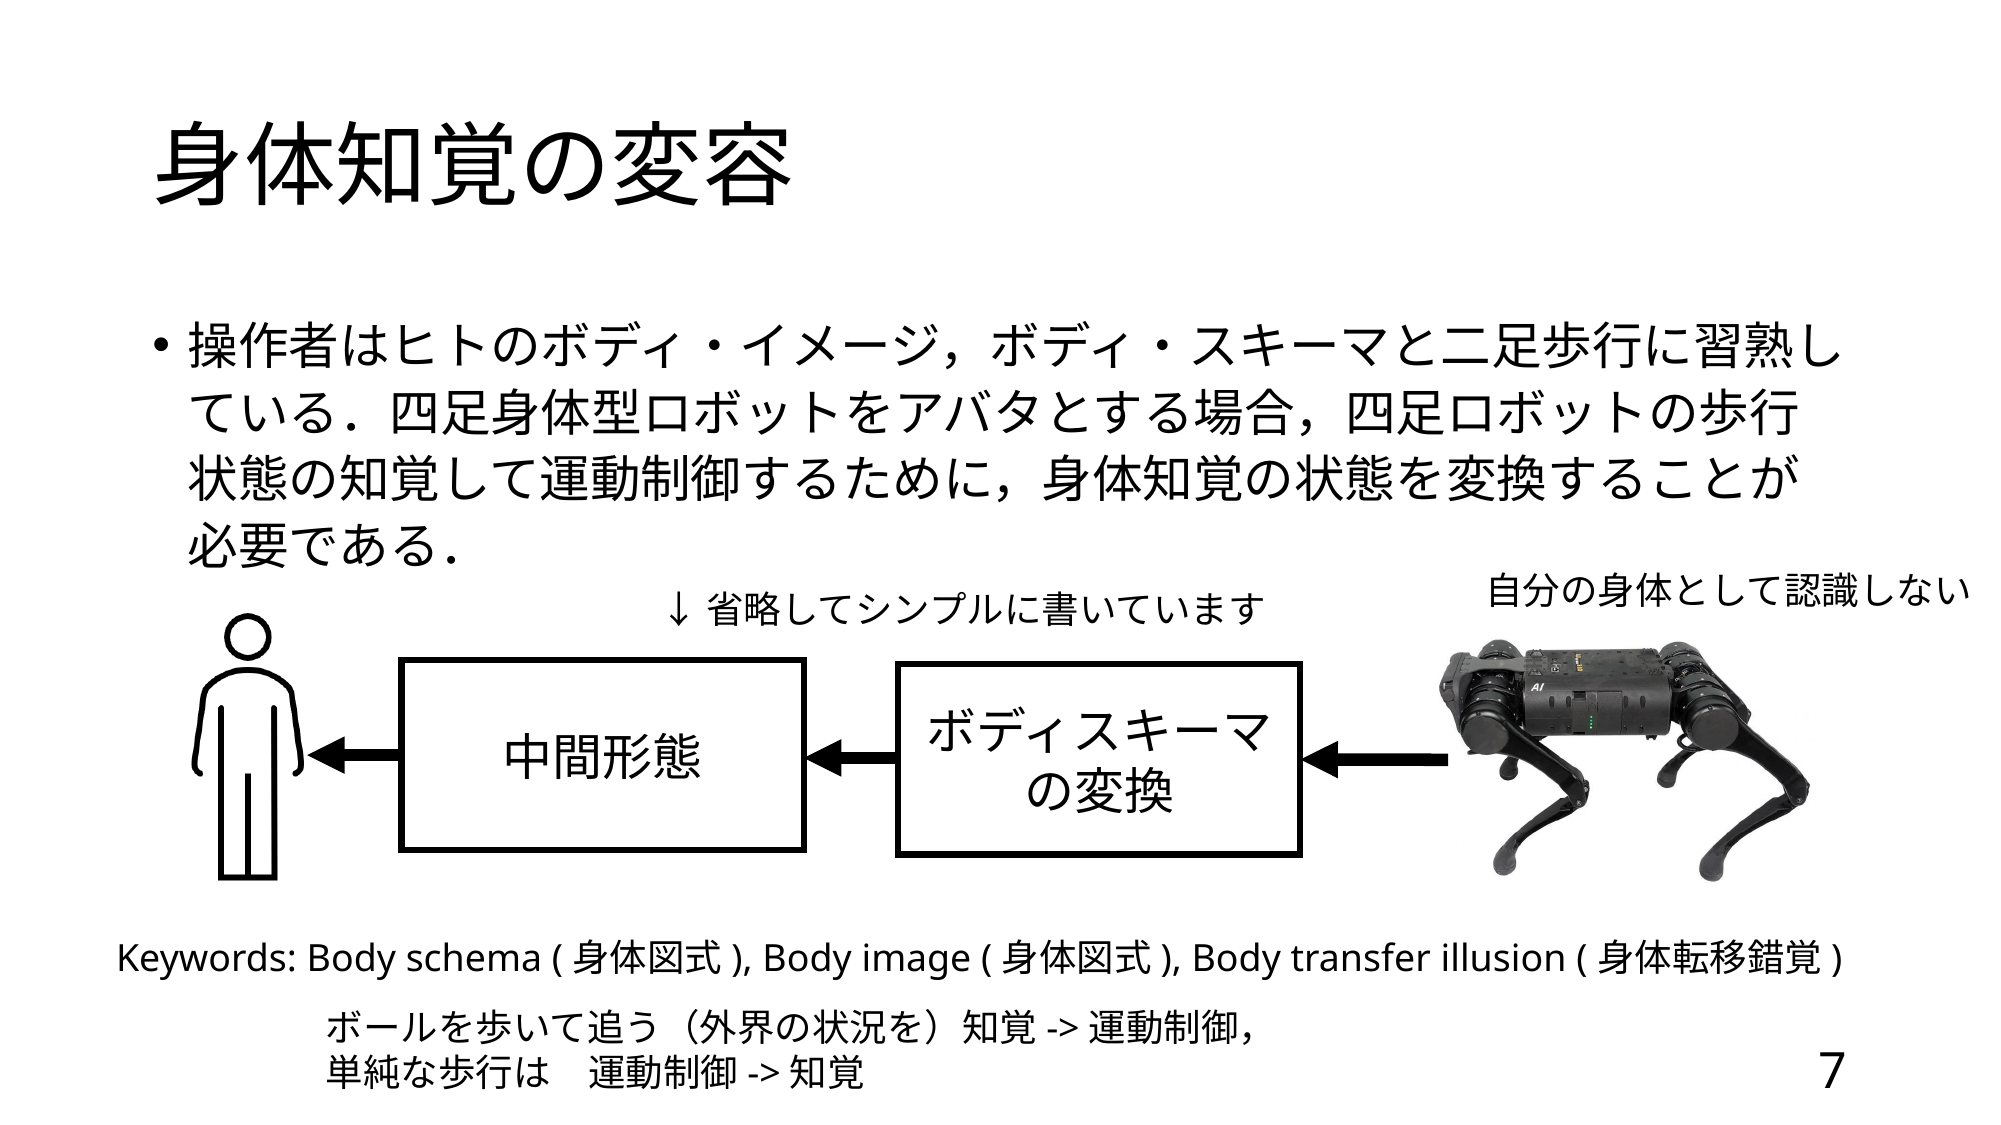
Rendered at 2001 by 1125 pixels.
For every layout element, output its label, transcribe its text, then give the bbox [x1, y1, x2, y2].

slide_number 7 [1412, 1042, 1863, 1103]
picture [179, 604, 312, 889]
text_box Keywords: Body schema (身体図式), Body image (身体図式), Body transfer illusion (身体転移錯覚) [101, 926, 1913, 987]
text_box ↓省略してシンプルに書いています [645, 578, 1312, 639]
title 身体知覚の変容 [137, 59, 1863, 278]
list 操作者はヒトのボディ・イメージ，ボディ・スキーマと二足歩行に習熟している．四足身体型ロボットをアバタとする場合，四足ロボットの歩行状態の知覚して運動制御するために，身体知覚の状態を変換することが必要である． [137, 300, 1863, 585]
text_box ボディスキーマ の変換 [897, 663, 1301, 856]
picture [1431, 622, 1816, 895]
text_box 自分の身体として認識しない [1470, 559, 2000, 620]
text_box 中間形態 [401, 659, 805, 851]
text_box ボールを歩いて追う（外界の状況を）知覚->運動制御， 単純な歩行は 運動制御->知覚 [311, 996, 1371, 1102]
